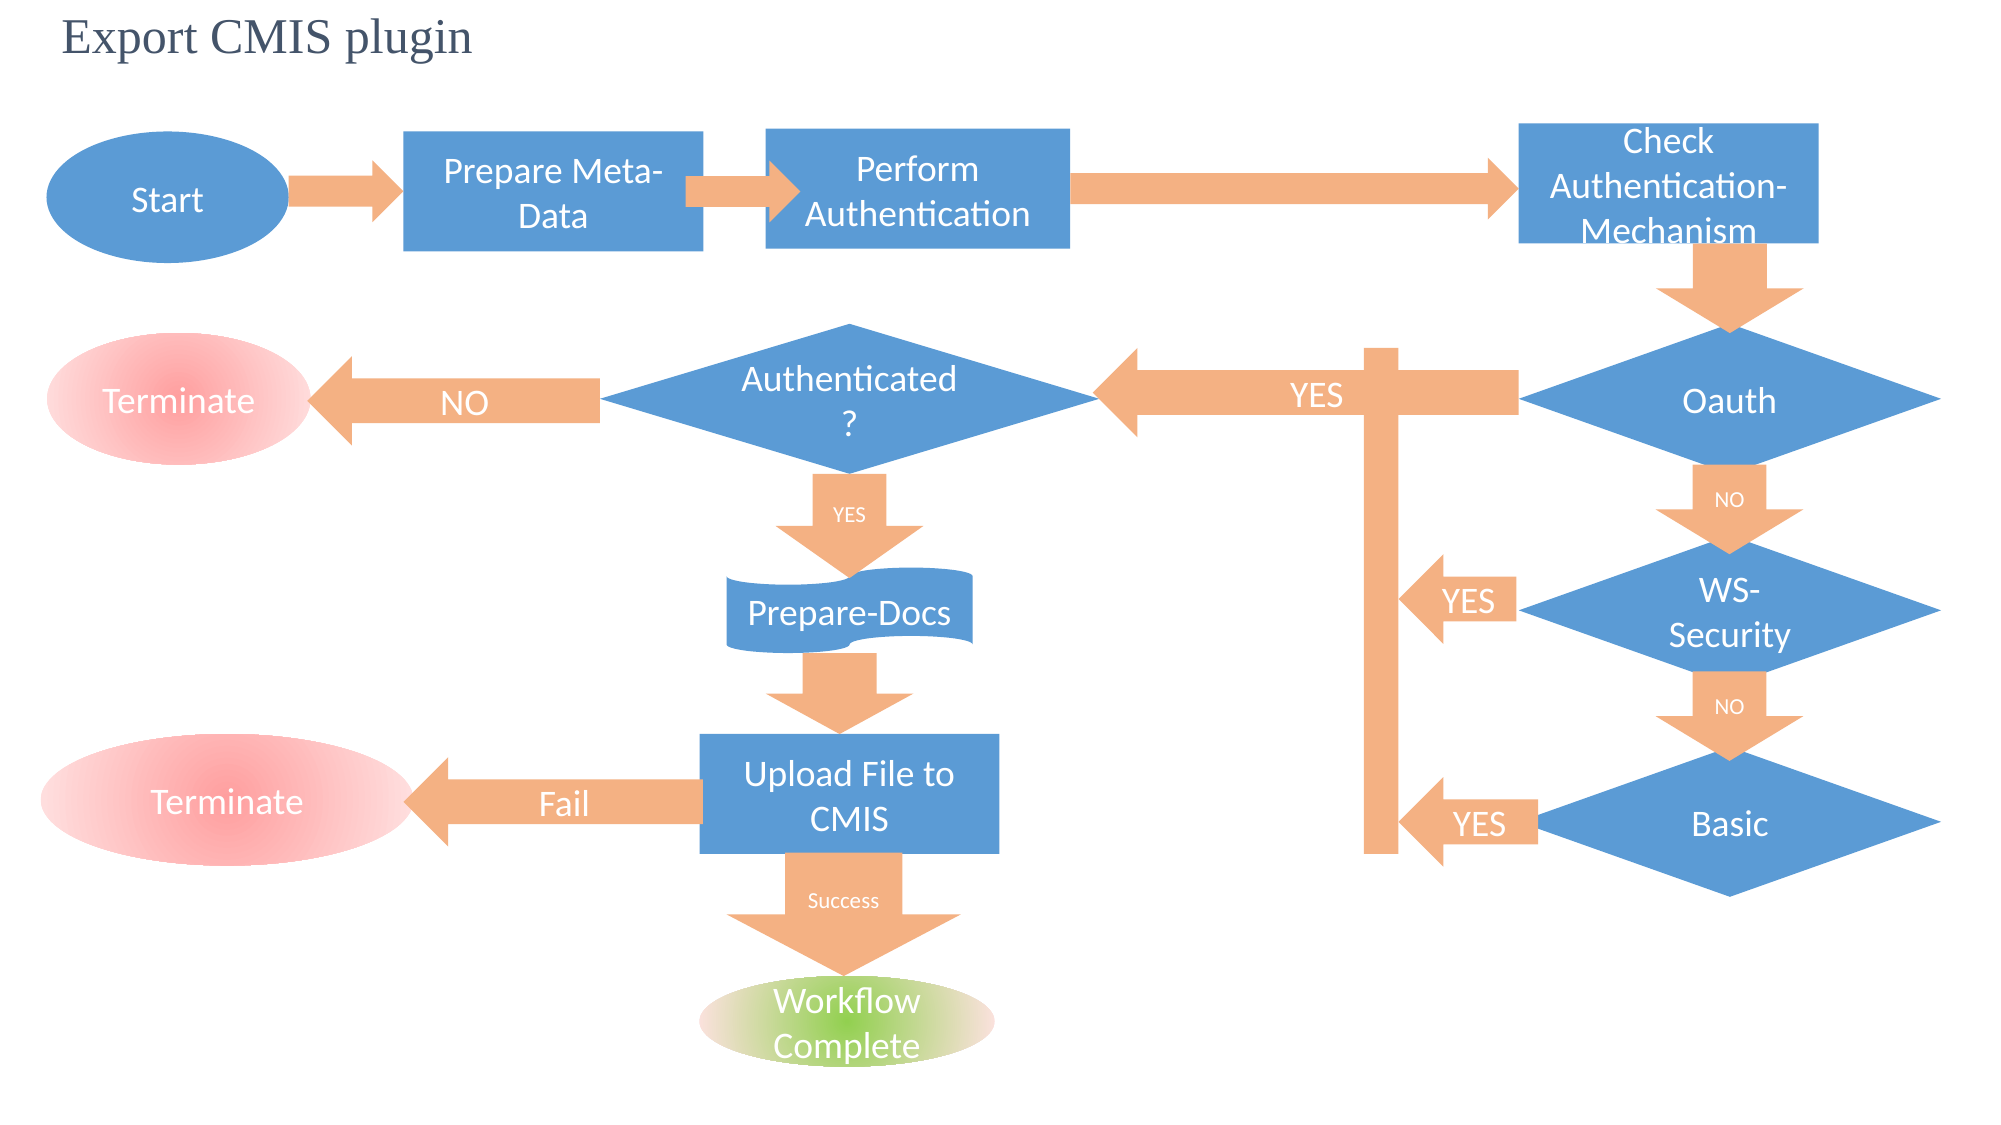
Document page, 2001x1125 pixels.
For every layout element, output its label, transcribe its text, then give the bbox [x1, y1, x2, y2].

text_box [765, 652, 915, 736]
text_box Fail [402, 754, 704, 850]
text_box [1363, 347, 1399, 369]
text_box [1363, 417, 1399, 855]
text_box YES [1399, 774, 1540, 870]
text_box YES [1399, 551, 1518, 647]
text_box YES [772, 472, 927, 580]
text_box Upload File to CMIS [698, 733, 1000, 855]
text_box Check Authentication-Mechanism [1518, 122, 1820, 244]
text_box Workflow Complete [698, 975, 996, 1068]
text_box Authenticated? [601, 322, 1098, 472]
text_box [1652, 242, 1808, 335]
text_box [1069, 155, 1521, 223]
text_box Prepare Meta-Data [402, 130, 704, 252]
text_box Terminate [39, 732, 413, 867]
text_box [287, 157, 405, 225]
text_box WS-Security [1518, 542, 1945, 673]
text_box Terminate [46, 331, 312, 466]
text_box Oauth [1520, 327, 1945, 463]
text_box NO [305, 353, 601, 449]
text_box Perform Authentication [765, 128, 1071, 250]
text_box Start [45, 130, 289, 265]
title Export CMIS plugin [46, 39, 1772, 72]
text_box [684, 158, 802, 225]
text_box Basic [1540, 752, 1945, 898]
text_box Success [726, 851, 962, 978]
text_box NO [1651, 670, 1808, 763]
text_box NO [1651, 463, 1808, 556]
text_box Prepare-Docs [725, 566, 974, 655]
text_box YES [1091, 345, 1520, 440]
